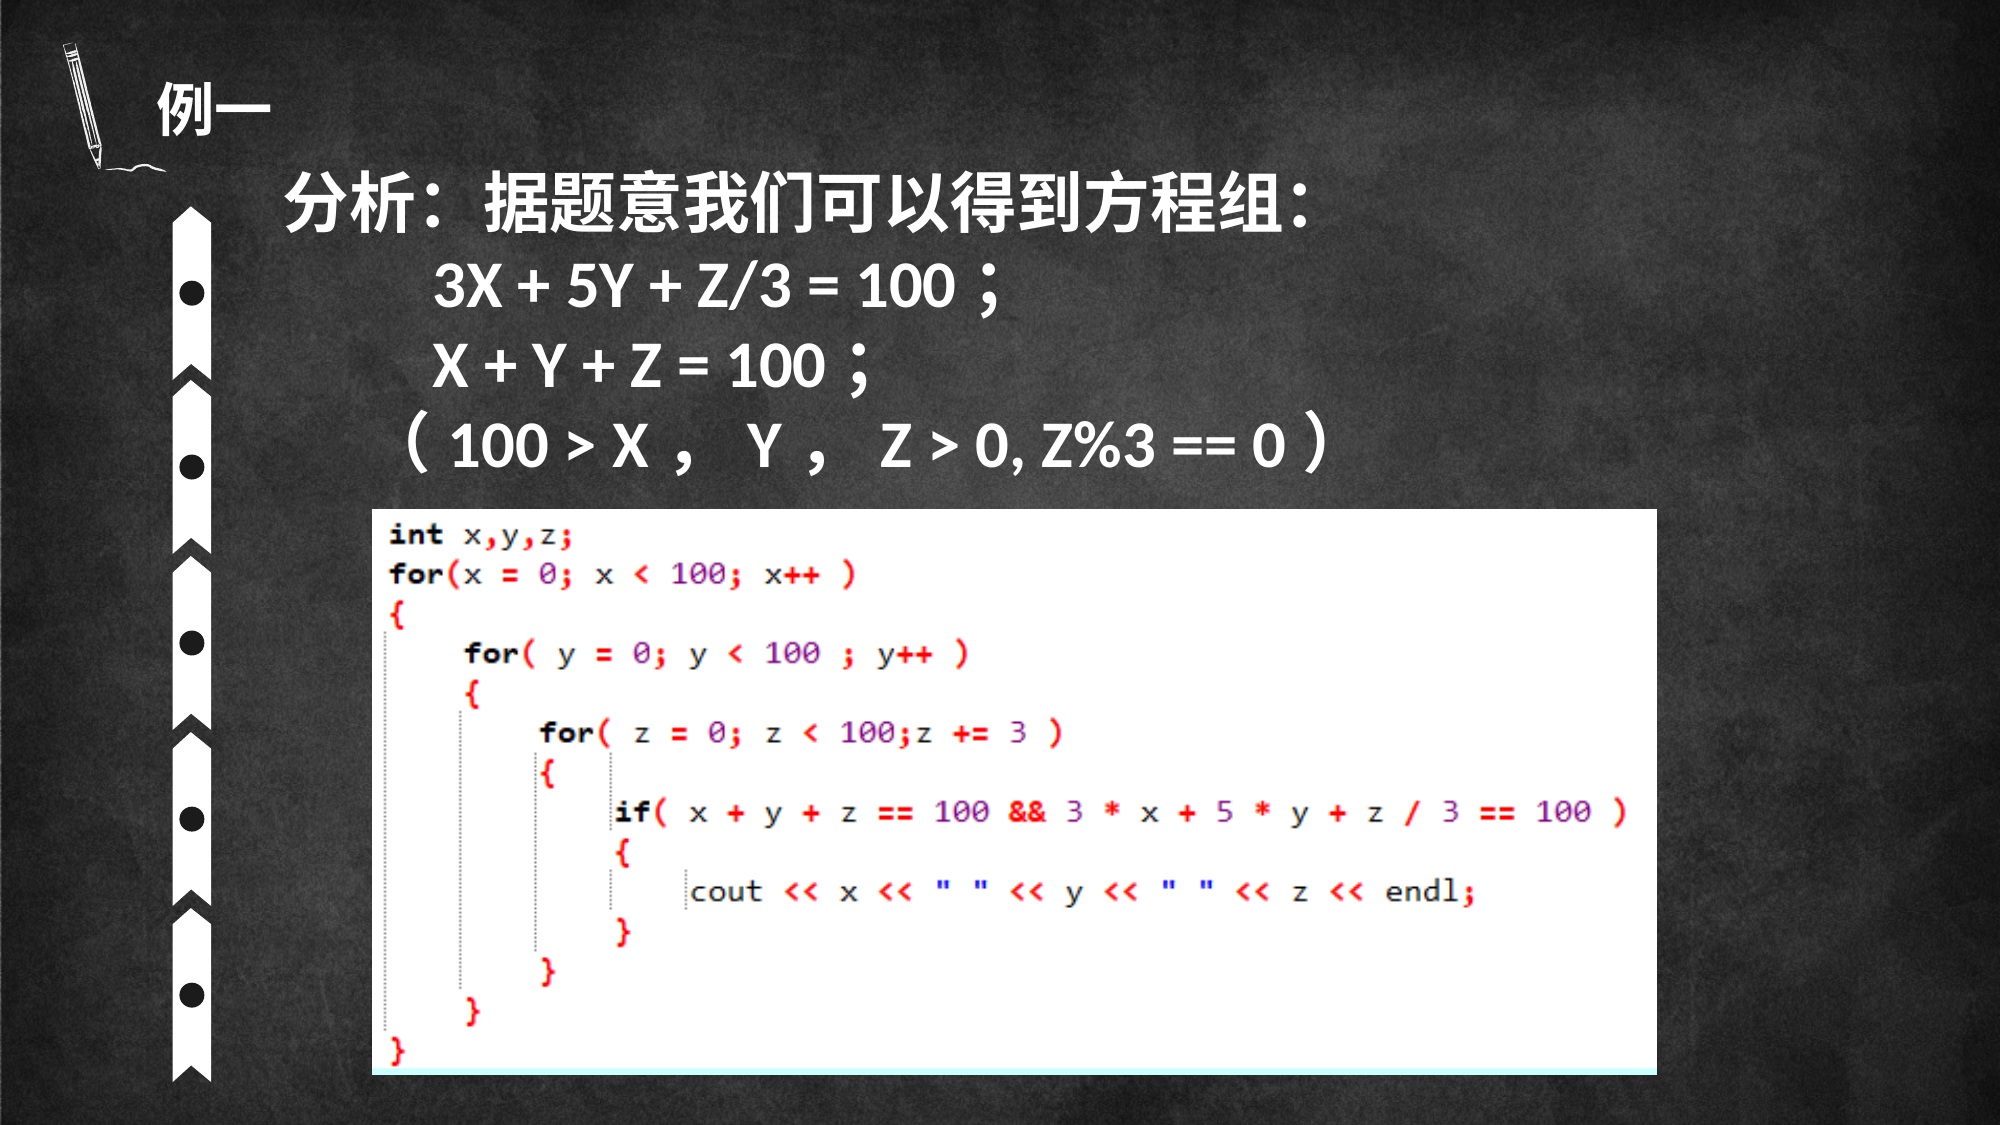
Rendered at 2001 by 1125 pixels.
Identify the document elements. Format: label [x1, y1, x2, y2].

text_box [172, 206, 212, 1083]
picture [0, 0, 2000, 1125]
text_box [62, 42, 717, 172]
